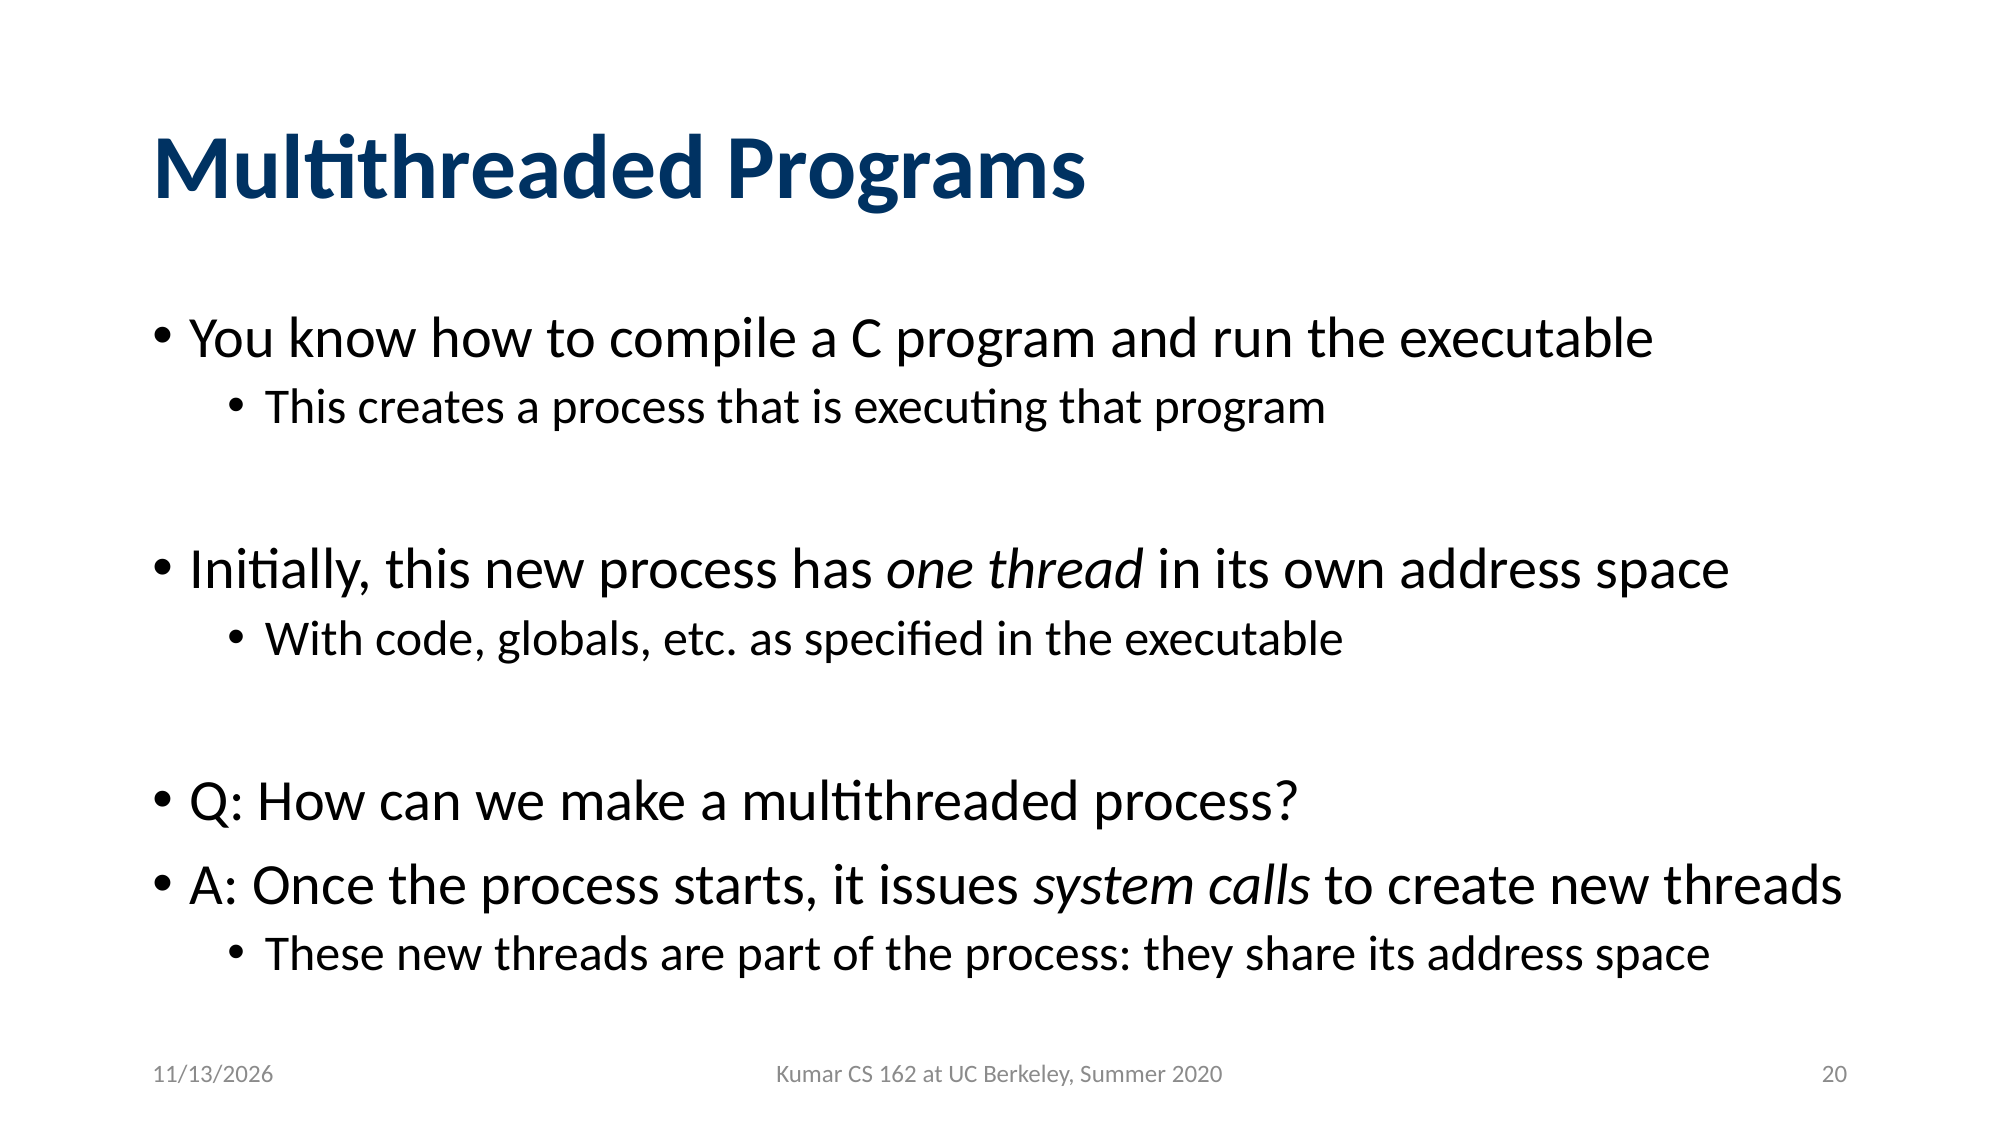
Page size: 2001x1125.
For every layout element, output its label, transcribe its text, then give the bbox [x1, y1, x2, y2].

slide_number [137, 1042, 588, 1103]
title Multithreaded Programs [137, 59, 1863, 278]
footer Kumar CS 162 at UC Berkeley, Summer 2020 [662, 1042, 1338, 1103]
list You know how to compile a C program and run the executable This creates a process that is executing that program Initially, this new process has one thread in its own address space With code, globals, etc. as specified in the executable Q: How can we make a multithreaded process? A: Once the process starts, it issues system calls to create new threads These new threads are part of the process: they share its address space [137, 299, 1863, 1014]
slide_number 20 [1412, 1042, 1863, 1103]
